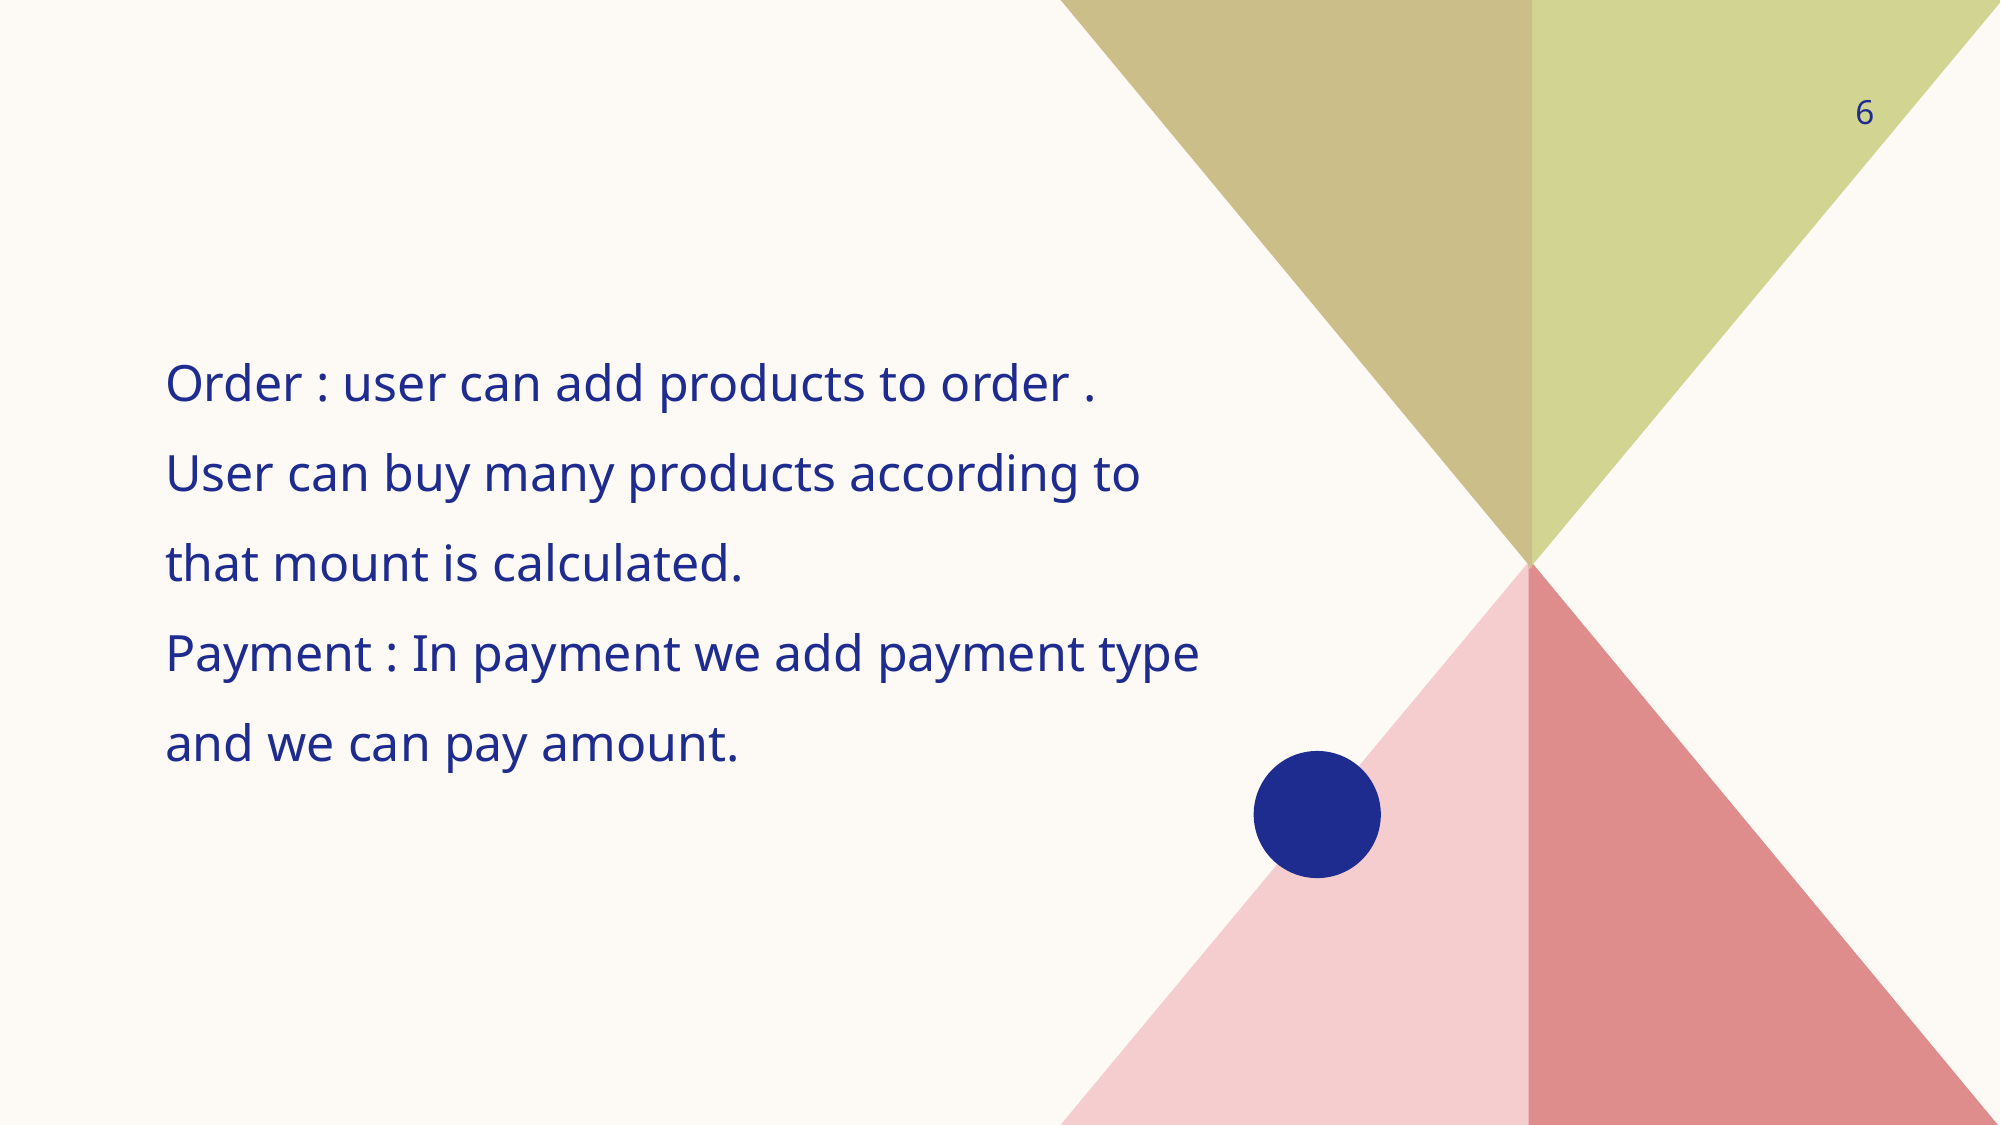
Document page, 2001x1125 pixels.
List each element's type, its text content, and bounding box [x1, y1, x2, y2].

slide_number 6 [1699, 75, 1875, 153]
list Order : user can add products to order . User can buy many products according to that mount is calculated. Payment : In payment we add payment type and we can pay amount. [150, 320, 1230, 992]
